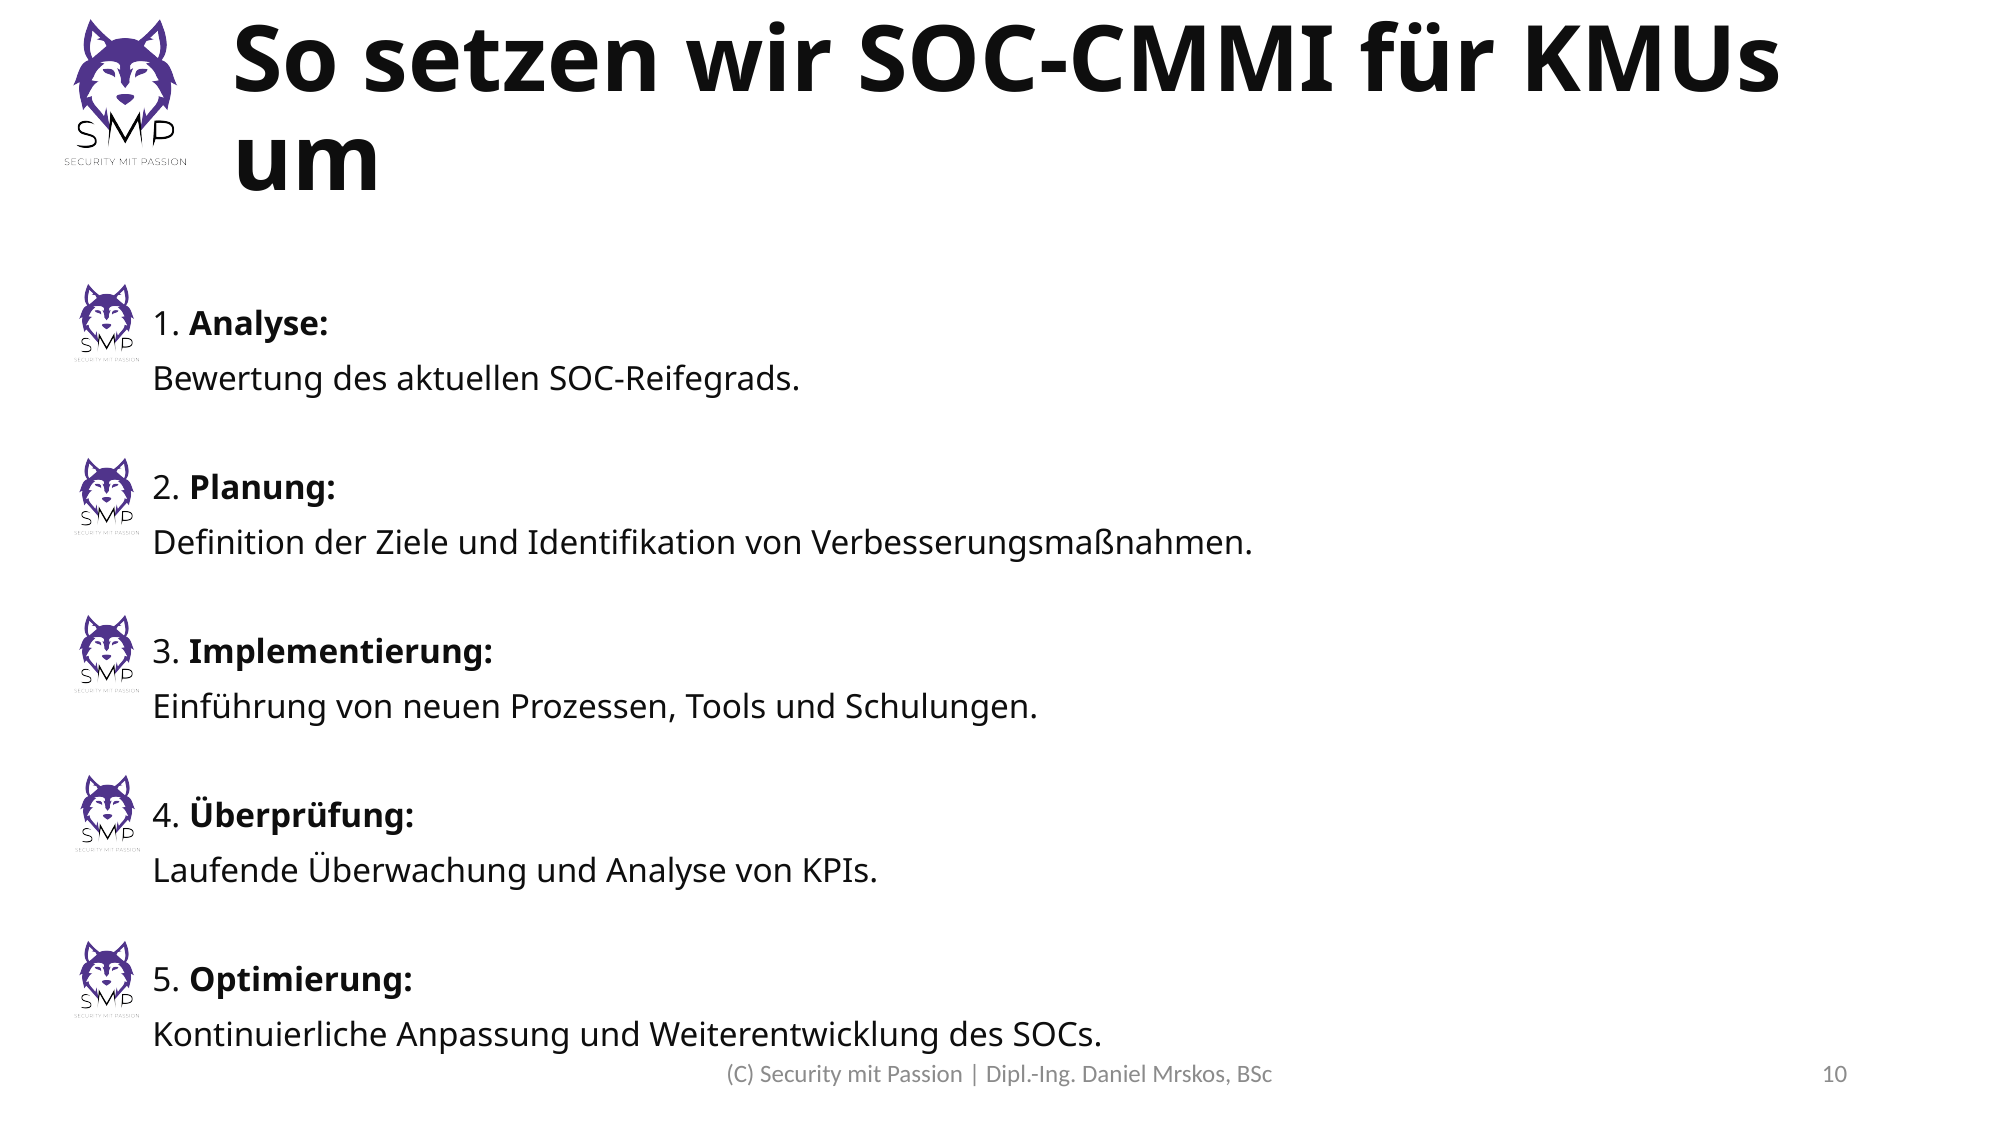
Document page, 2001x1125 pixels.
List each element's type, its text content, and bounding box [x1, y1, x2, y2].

picture [57, 930, 156, 1028]
list 1. Analyse: Bewertung des aktuellen SOC-Reifegrads. 2. Planung: Definition der Ziele und Identifikation von Verbesserungsmaßnahmen. 3. Implementierung: Einführung von neuen Prozessen, Tools und Schulungen. 4. Überprüfung: Laufende Überwachung und Analyse von KPIs. 5. Optimierung: Kontinuierliche Anpassung und Weiterentwicklung des SOCs. [137, 299, 1863, 1014]
footer (C) Security mit Passion | Dipl.-Ing. Daniel Mrskos, BSc [662, 1042, 1338, 1103]
picture [57, 273, 156, 372]
picture [32, 0, 218, 185]
picture [57, 604, 156, 703]
slide_number 10 [1412, 1042, 1863, 1103]
picture [57, 447, 156, 545]
picture [58, 764, 157, 862]
title So setzen wir SOC-CMMI für KMUs um [217, 3, 1943, 221]
